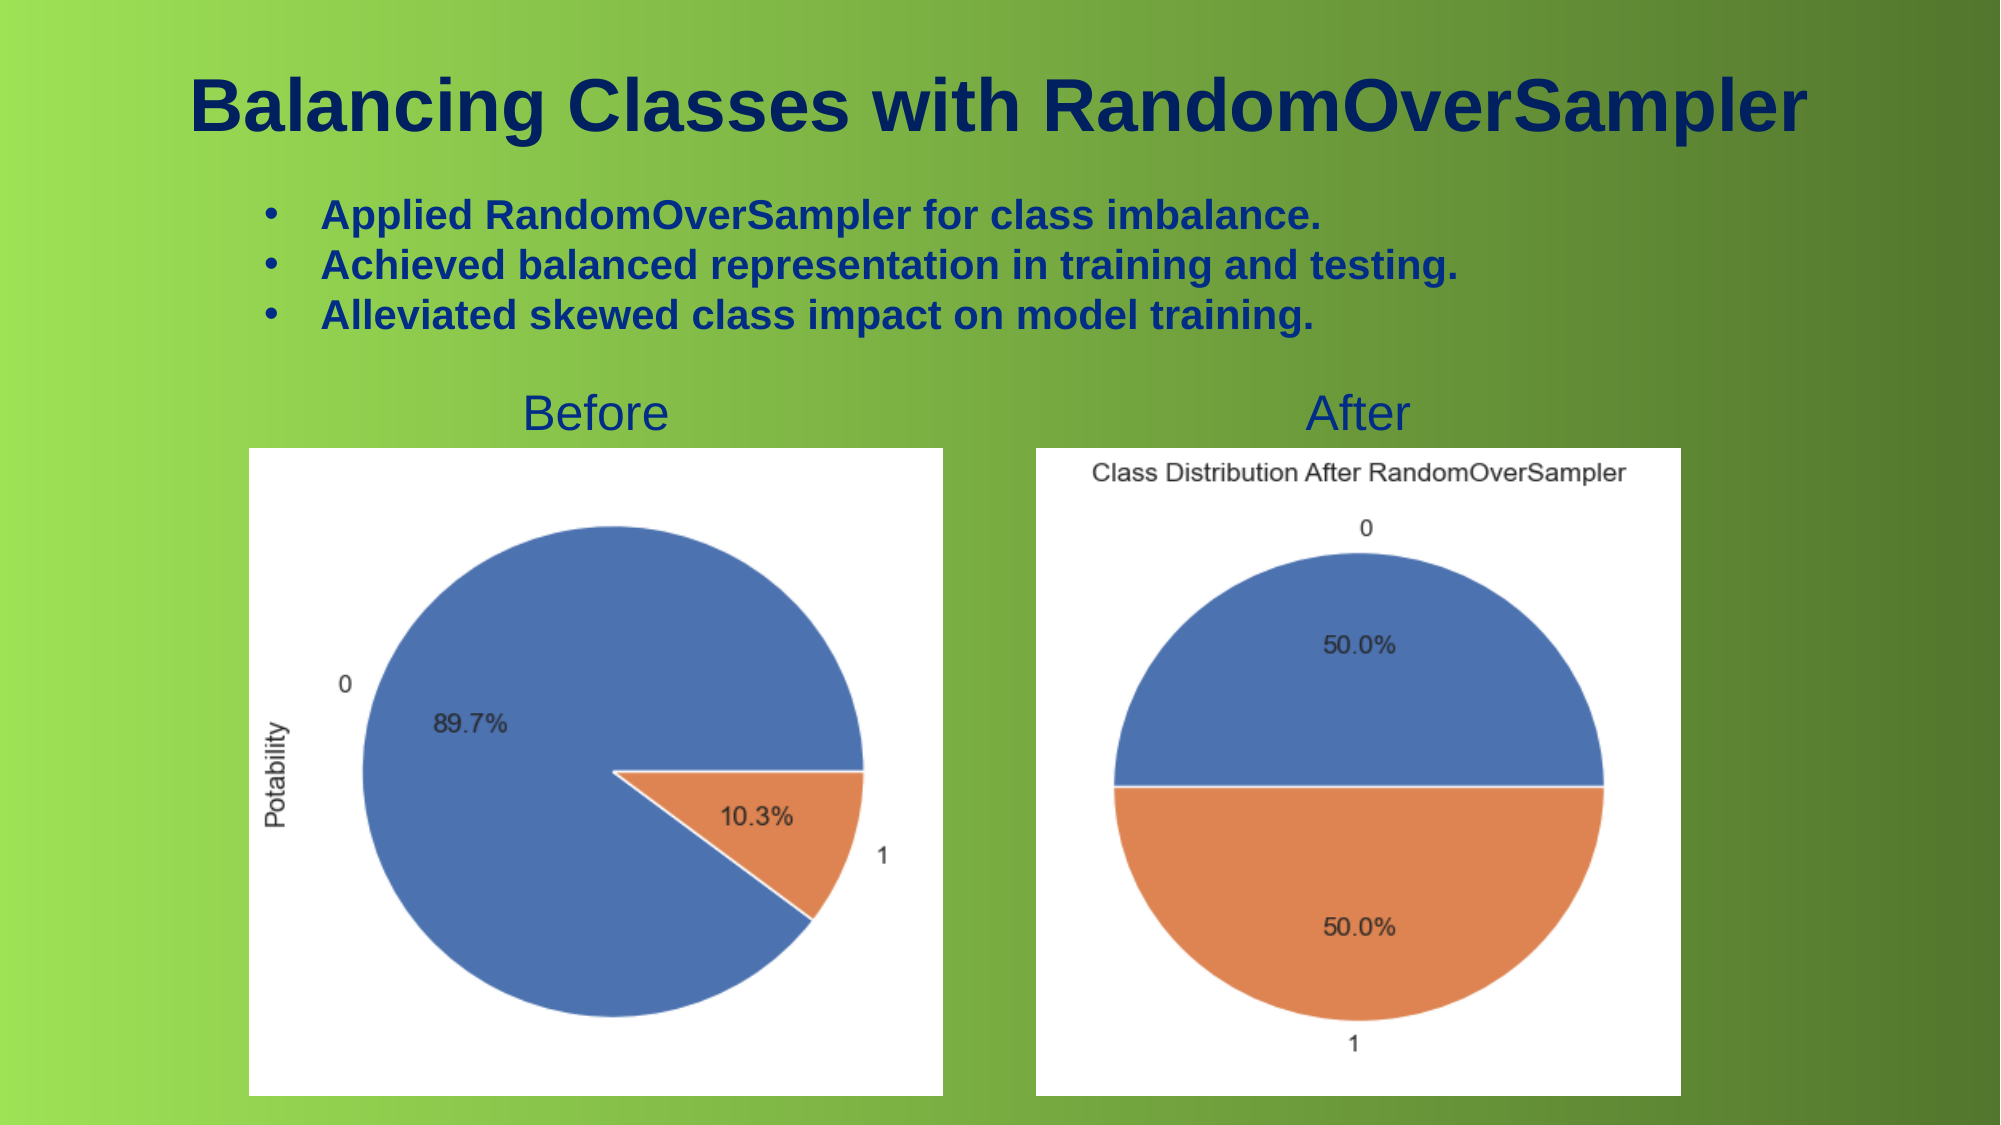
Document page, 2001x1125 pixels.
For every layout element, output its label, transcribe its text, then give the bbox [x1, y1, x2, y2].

text_box Applied RandomOverSampler for class imbalance. Achieved balanced representation in training and testing. Alleviated skewed class impact on model training. [249, 180, 1682, 349]
title Balancing Classes with RandomOverSampler [99, 22, 1901, 181]
picture [249, 448, 943, 1096]
picture [1036, 448, 1681, 1096]
text_box After [1036, 373, 1681, 448]
text_box Before [249, 373, 943, 448]
